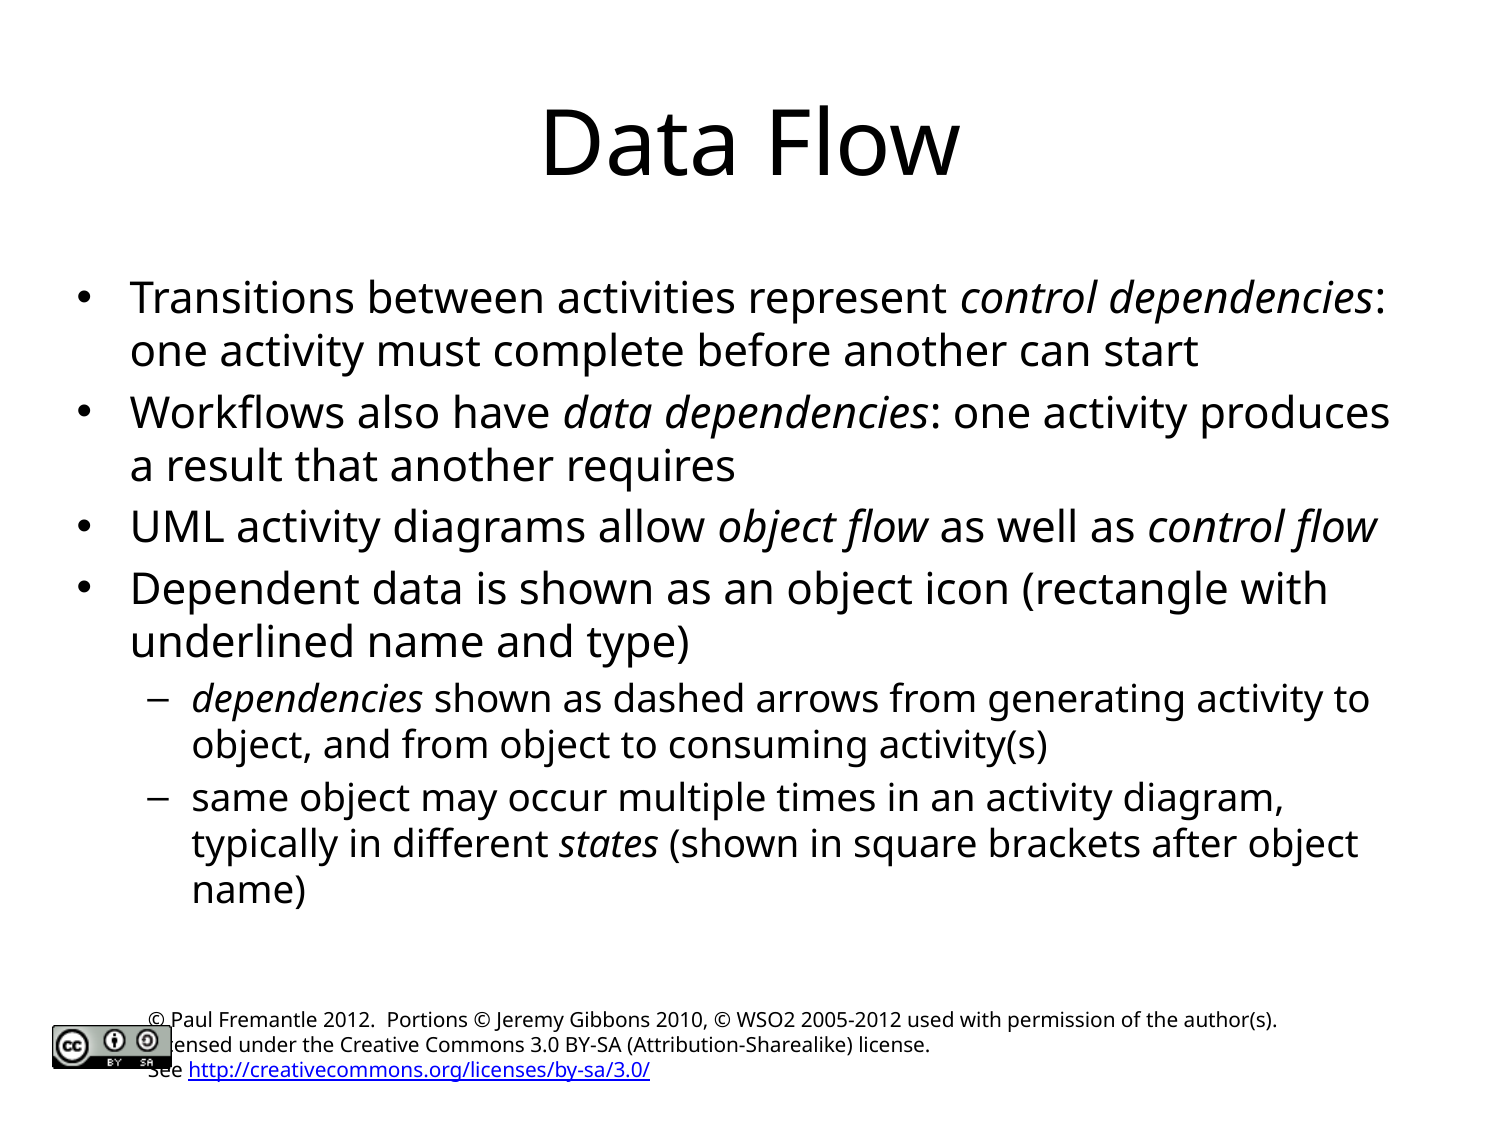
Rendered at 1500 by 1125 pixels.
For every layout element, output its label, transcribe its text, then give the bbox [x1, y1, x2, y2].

title Data Flow [75, 45, 1425, 233]
picture [52, 1025, 172, 1069]
list Transitions between activities represent control dependencies: one activity must complete before another can start Workflows also have data dependencies: one activity produces a result that another requires UML activity diagrams allow object flow as well as control flow Dependent data is shown as an object icon (rectangle with underlined name and type) dependencies shown as dashed arrows from generating activity to object, and from object to consuming activity(s) same object may occur multiple times in an activity diagram, typically in different states (shown in square brackets after object name) [61, 262, 1412, 1005]
